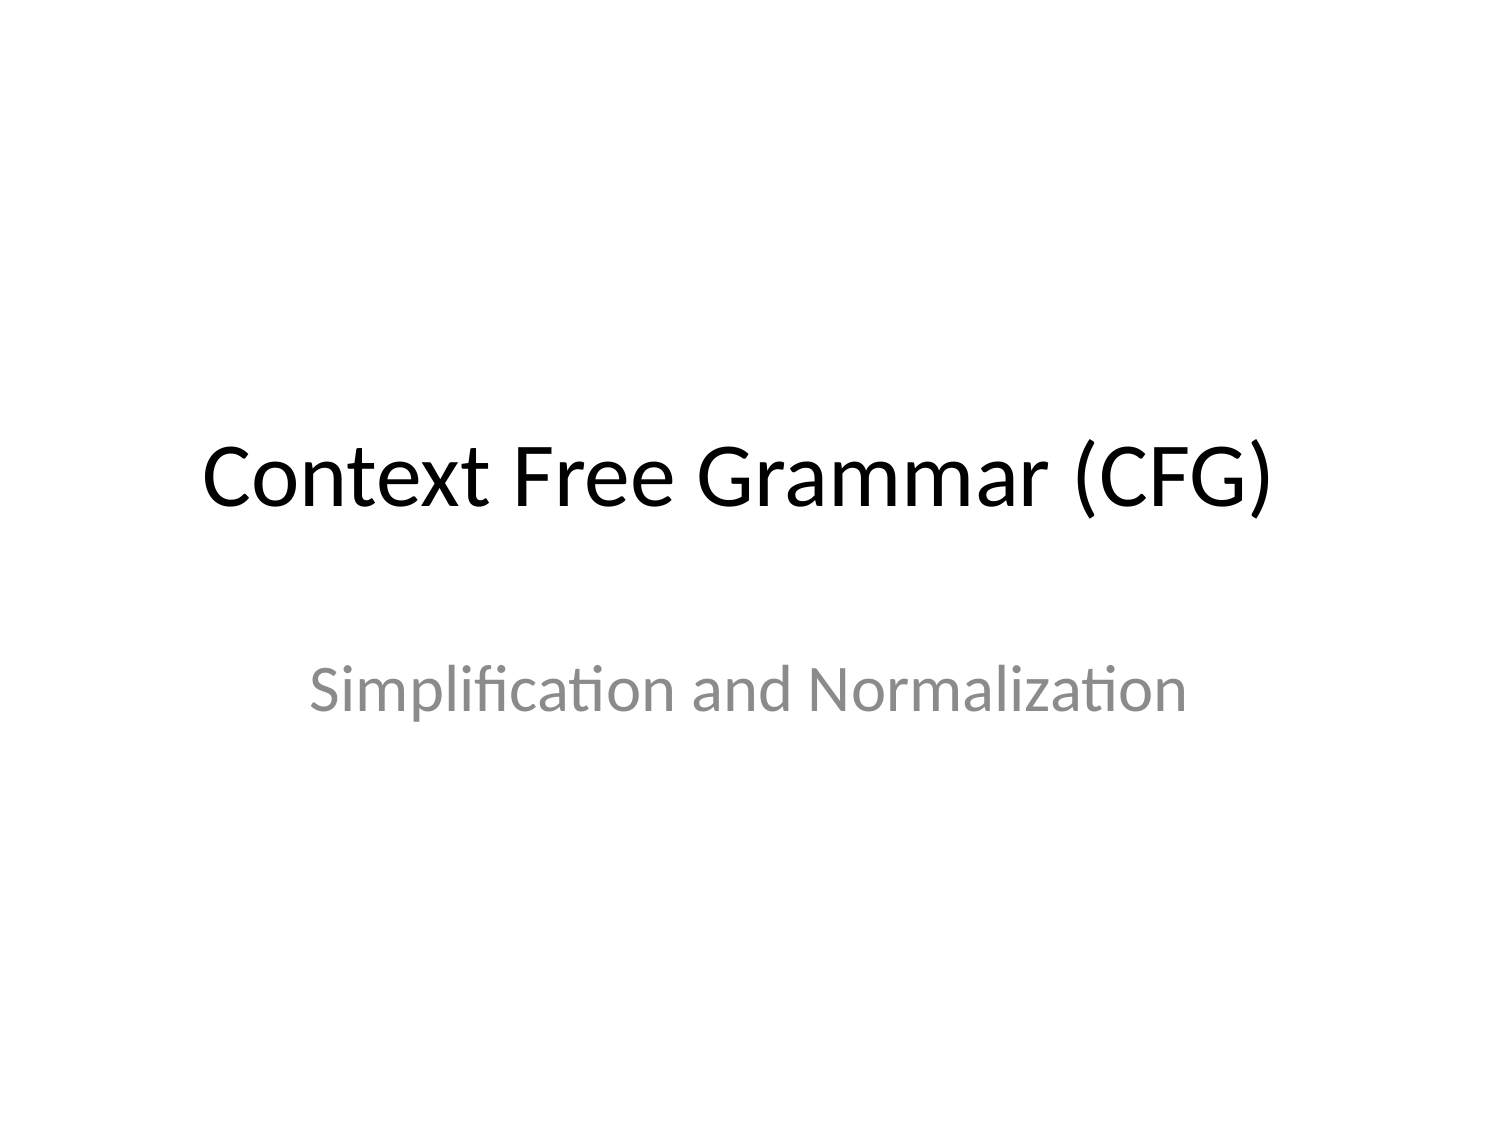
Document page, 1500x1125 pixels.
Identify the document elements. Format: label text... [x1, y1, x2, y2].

title Context Free Grammar (CFG) [112, 349, 1388, 591]
subtitle Simplification and Normalization [225, 637, 1275, 925]
